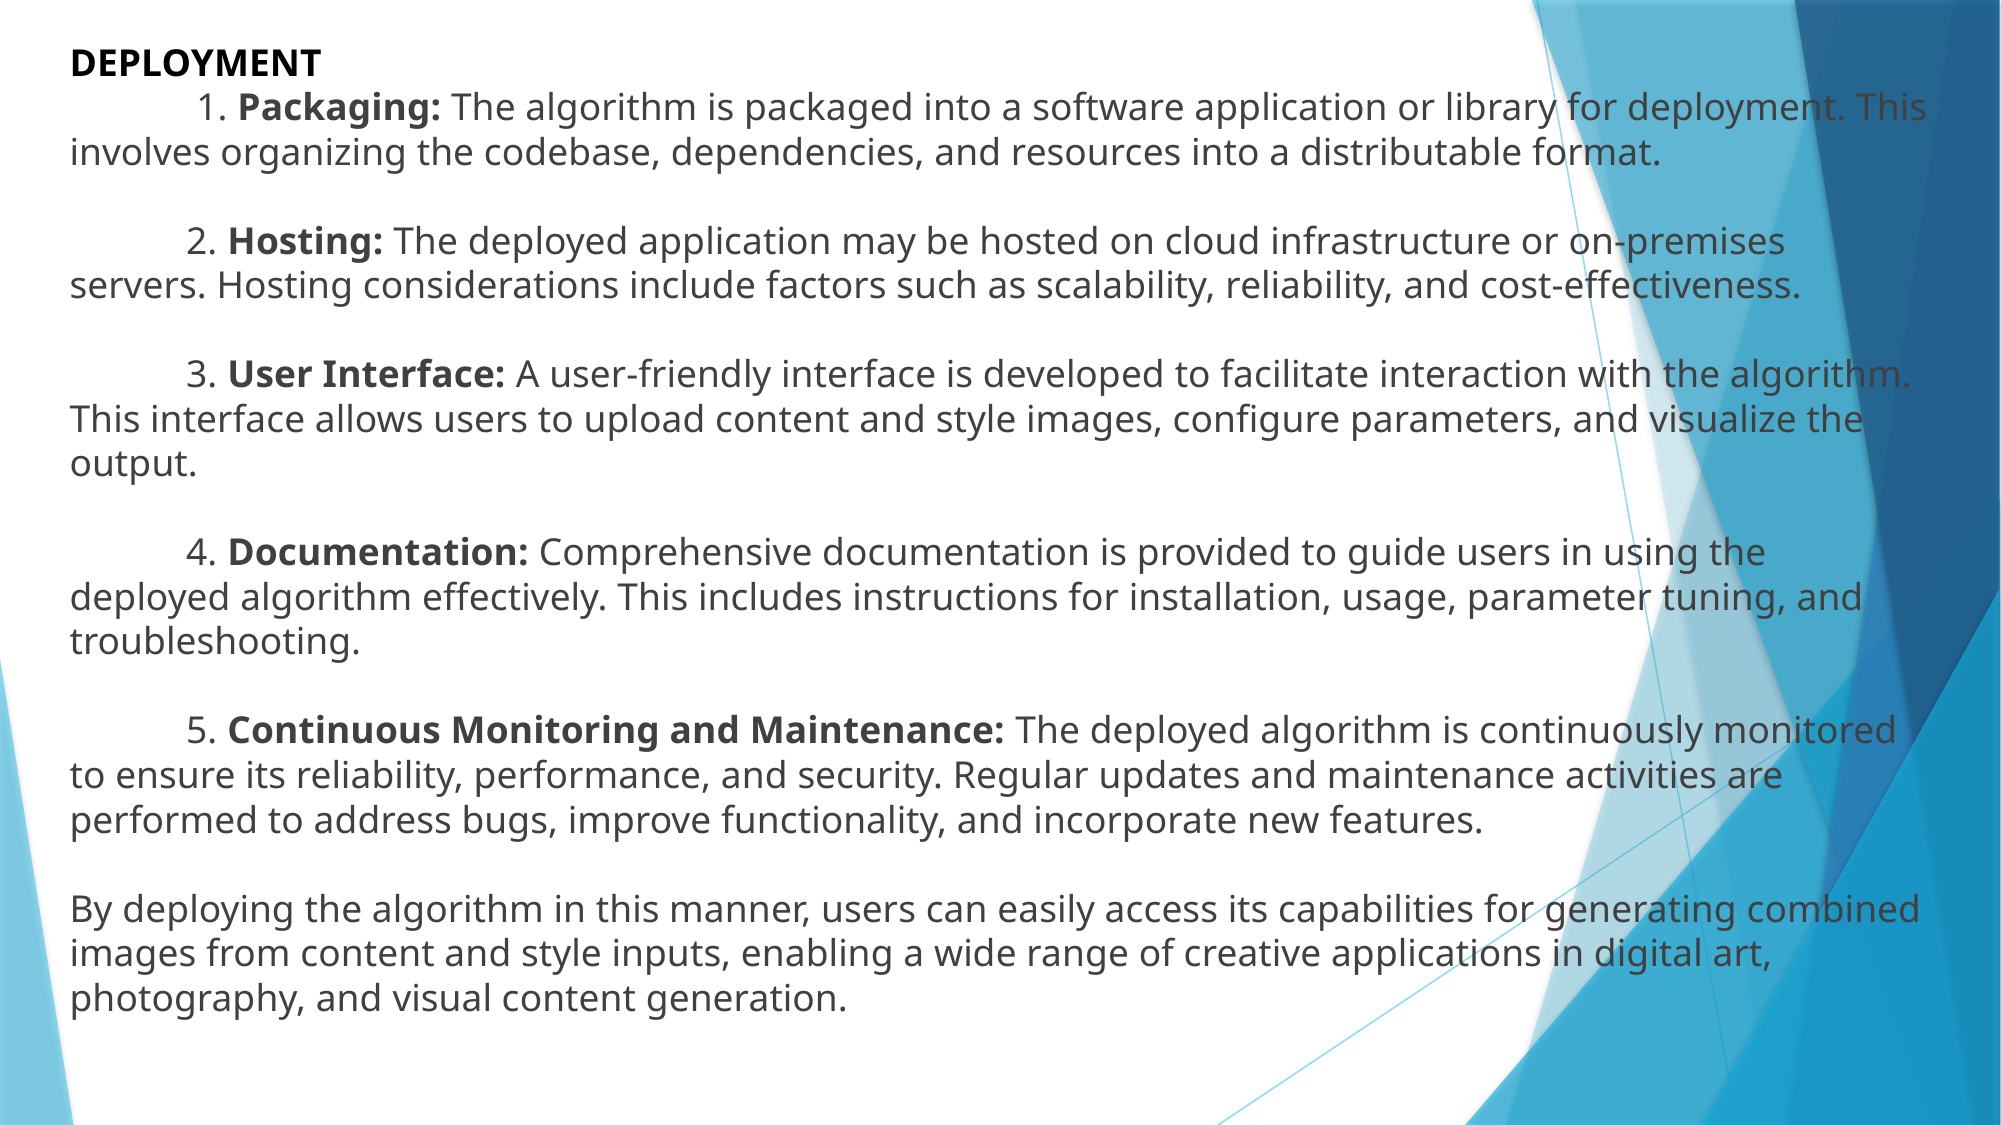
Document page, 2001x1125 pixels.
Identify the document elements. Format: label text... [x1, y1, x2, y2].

title DEPLOYMENT 1. Packaging: The algorithm is packaged into a software application or library for deployment. This involves organizing the codebase, dependencies, and resources into a distributable format. 2. Hosting: The deployed application may be hosted on cloud infrastructure or on-premises servers. Hosting considerations include factors such as scalability, reliability, and cost-effectiveness. 3. User Interface: A user-friendly interface is developed to facilitate interaction with the algorithm. This interface allows users to upload content and style images, configure parameters, and visualize the output. 4. Documentation: Comprehensive documentation is provided to guide users in using the deployed algorithm effectively. This includes instructions for installation, usage, parameter tuning, and troubleshooting. 5. Continuous Monitoring and Maintenance: The deployed algorithm is continuously monitored to ensure its reliability, performance, and security. Regular updates and maintenance activities are performed to address bugs, improve functionality, and incorporate new features. By deploying the algorithm in this manner, users can easily access its capabilities for generating combined images from content and style inputs, enabling a wide range of creative applications in digital art, photography, and visual content generation. [54, 31, 1946, 1038]
